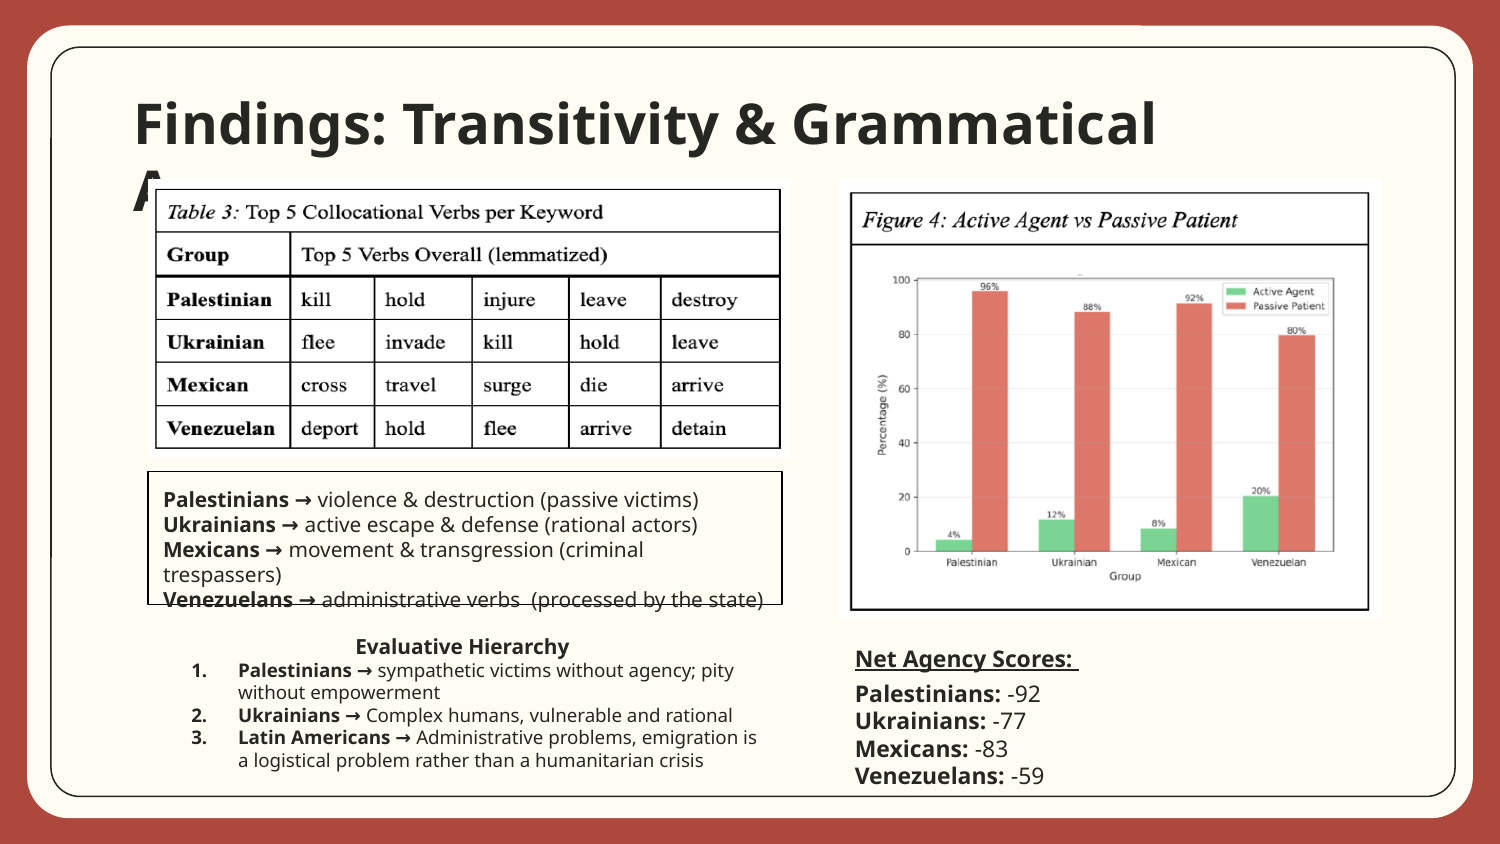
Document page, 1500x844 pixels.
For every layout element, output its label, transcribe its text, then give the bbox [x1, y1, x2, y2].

text_box Palestinians → violence & destruction (passive victims) Ukrainians → active escape & defense (rational actors) Mexicans → movement & transgression (criminal trespassers) Venezuelans → administrative verbs (processed by the state) [148, 471, 783, 605]
picture [147, 179, 791, 459]
text_box Evaluative Hierarchy Palestinians → sympathetic victims without agency; pity without empowerment Ukrainians → Complex humans, vulnerable and rational Latin Americans → Administrative problems, emigration is a logistical problem rather than a humanitarian crisis [148, 618, 783, 791]
picture [839, 178, 1383, 619]
title Findings: Transitivity & Grammatical Agency [118, 72, 1382, 167]
text_box Net Agency Scores: Palestinians: -92 Ukrainians: -77 Mexicans: -83 Venezuelans: -59 [839, 629, 1117, 814]
